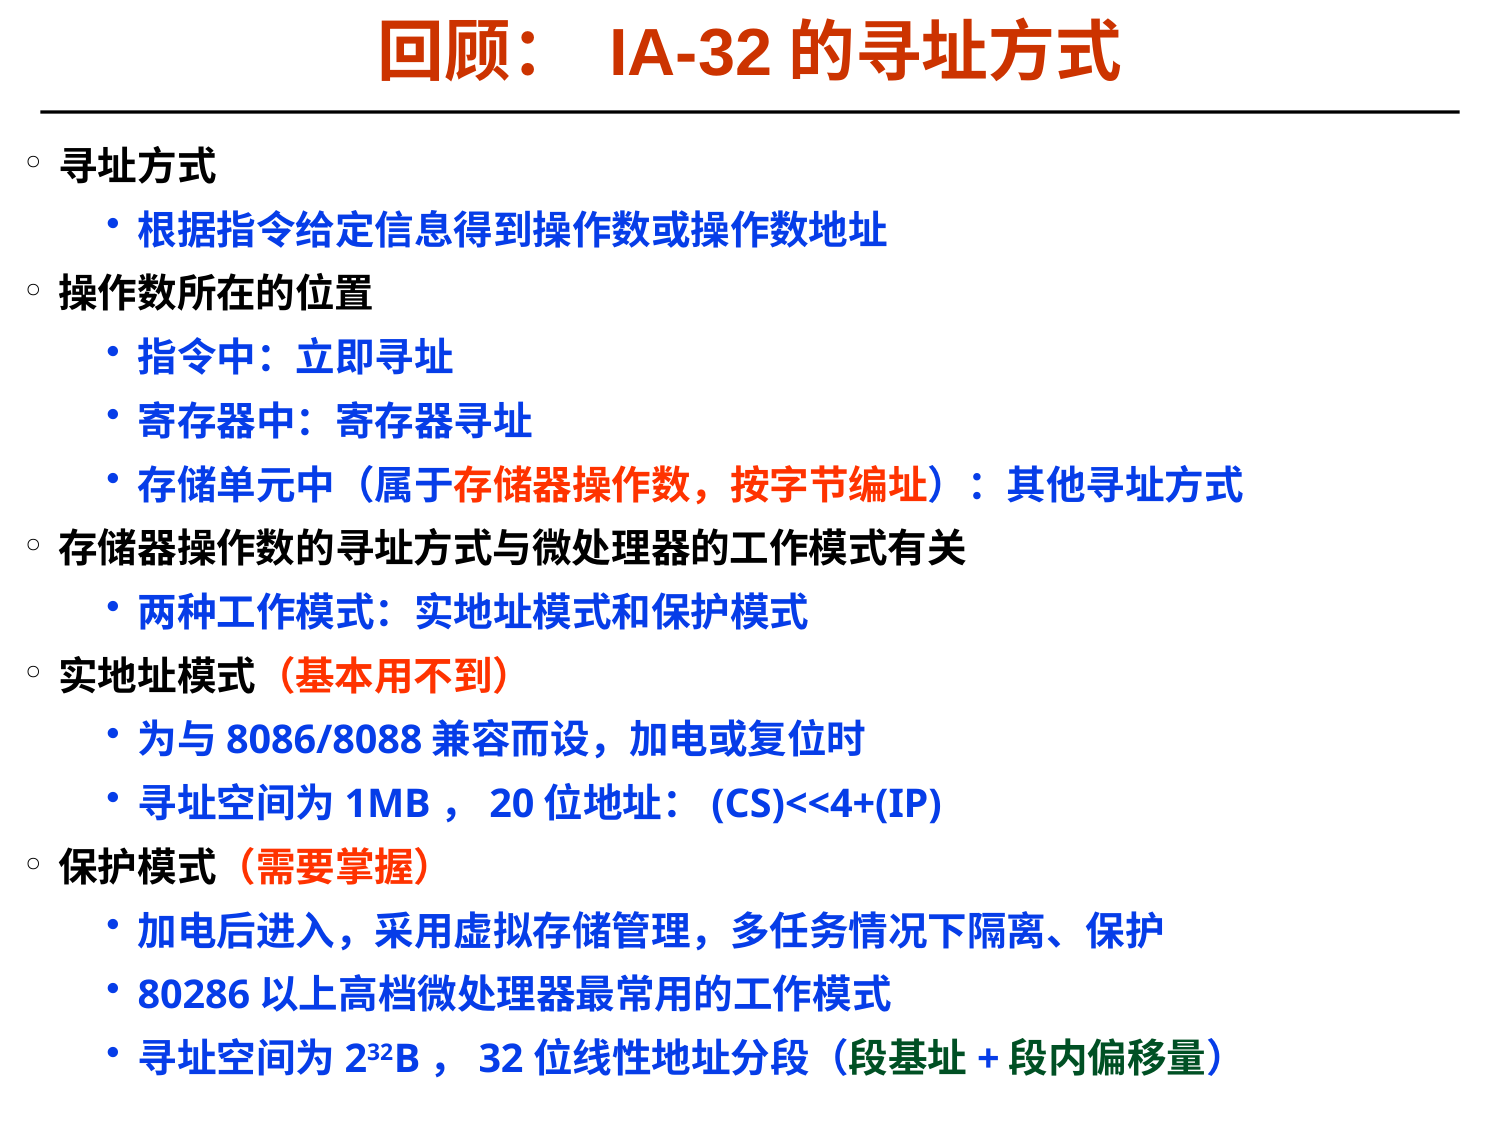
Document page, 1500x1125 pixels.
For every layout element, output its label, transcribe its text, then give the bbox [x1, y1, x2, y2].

title 回顾： IA-32的寻址方式 [75, 16, 1425, 109]
list 寻址方式 根据指令给定信息得到操作数或操作数地址 操作数所在的位置 指令中：立即寻址 寄存器中：寄存器寻址 存储单元中（属于存储器操作数，按字节编址）：其他寻址方式 存储器操作数的寻址方式与微处理器的工作模式有关 两种工作模式：实地址模式和保护模式 实地址模式（基本用不到） 为与8086/8088兼容而设，加电或复位时 寻址空间为1MB，20位地址：(CS)<<4+(IP) 保护模式（需要掌握） 加电后进入，采用虚拟存储管理，多任务情况下隔离、保护 80286以上高档微处理器最常用的工作模式 寻址空间为232B，32位线性地址分段（段基址+段内偏移量） [14, 134, 1481, 1123]
